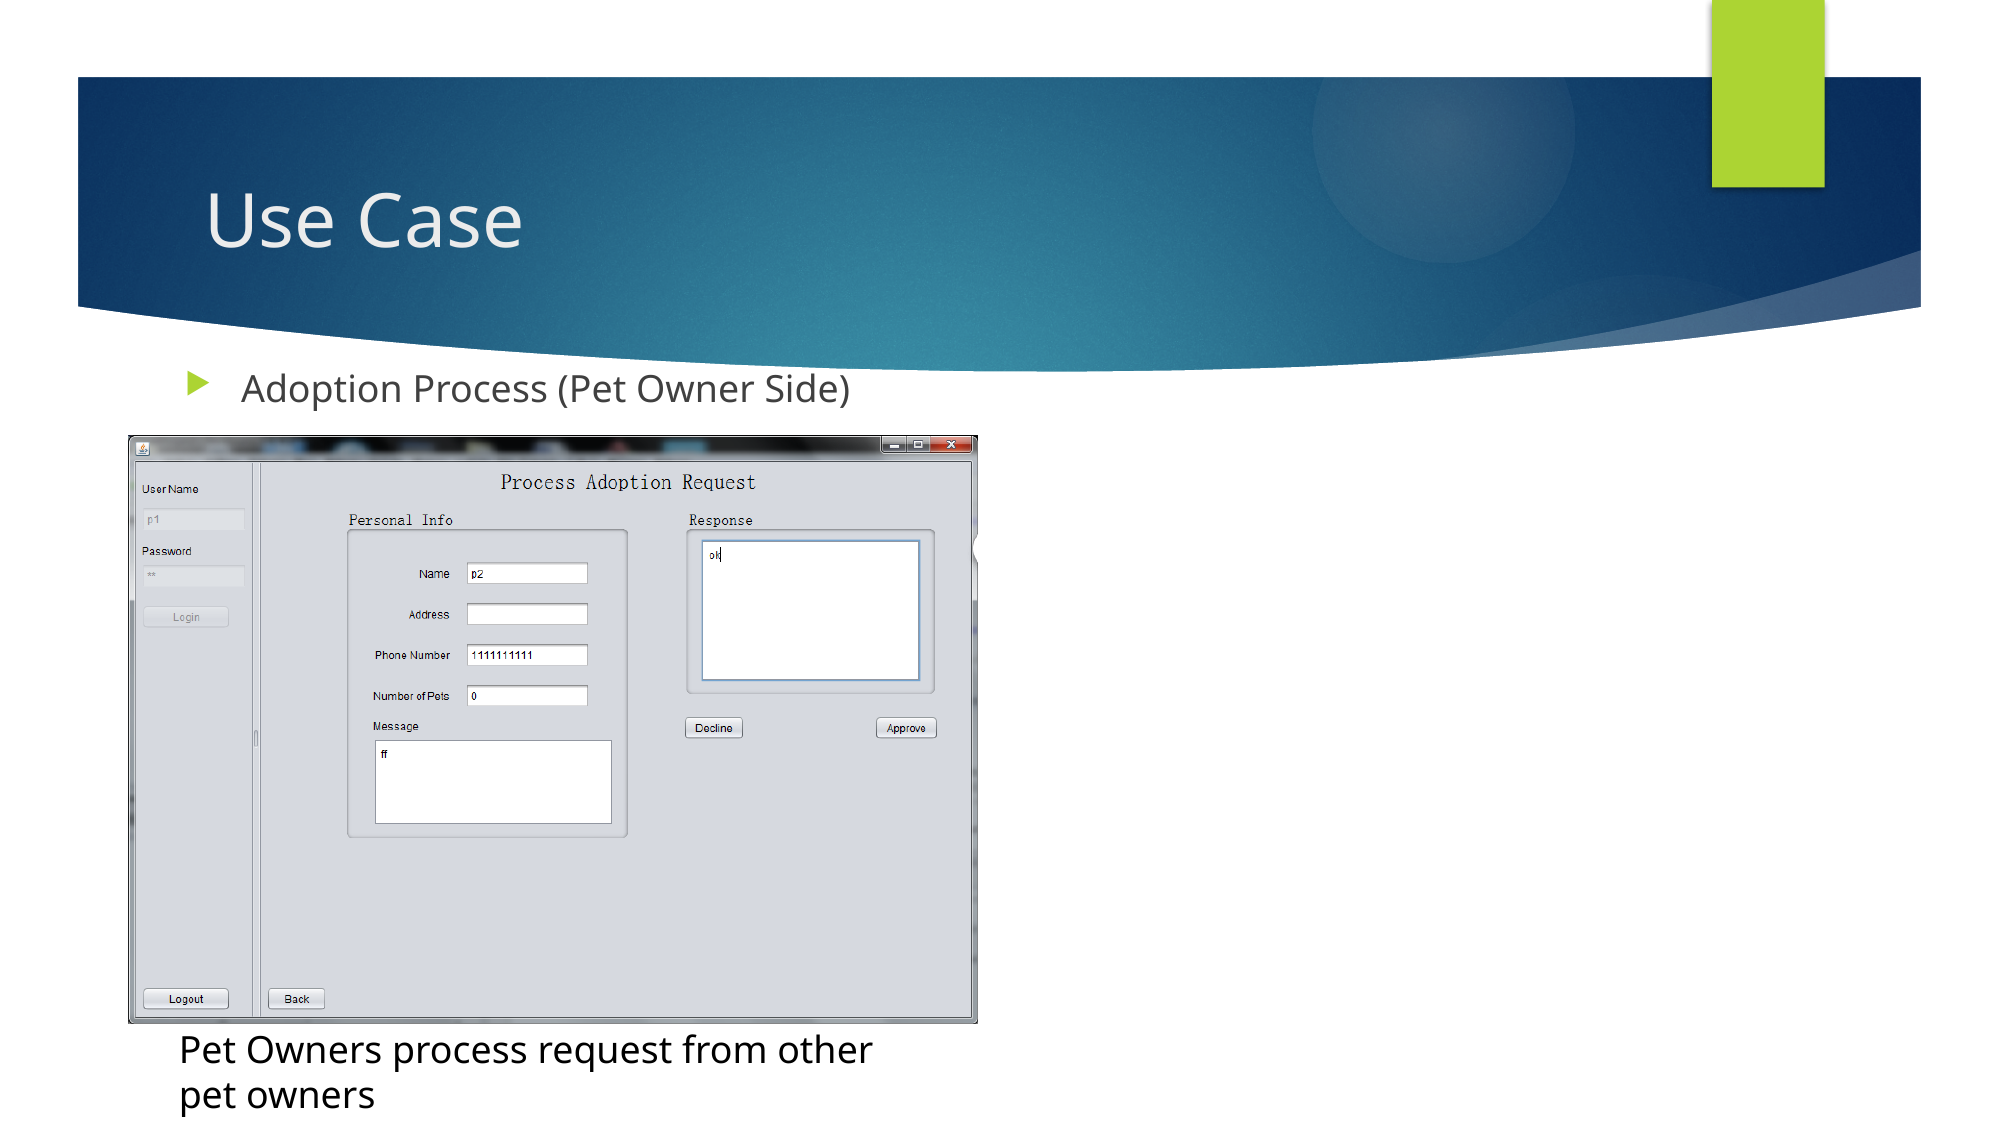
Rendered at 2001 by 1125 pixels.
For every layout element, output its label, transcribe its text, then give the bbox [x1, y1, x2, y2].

list Adoption Process (Pet Owner Side) [169, 357, 1607, 918]
picture [128, 435, 978, 1024]
title Use Case [189, 159, 1627, 276]
text_box Pet Owners process request from other pet owners [163, 1033, 942, 1124]
